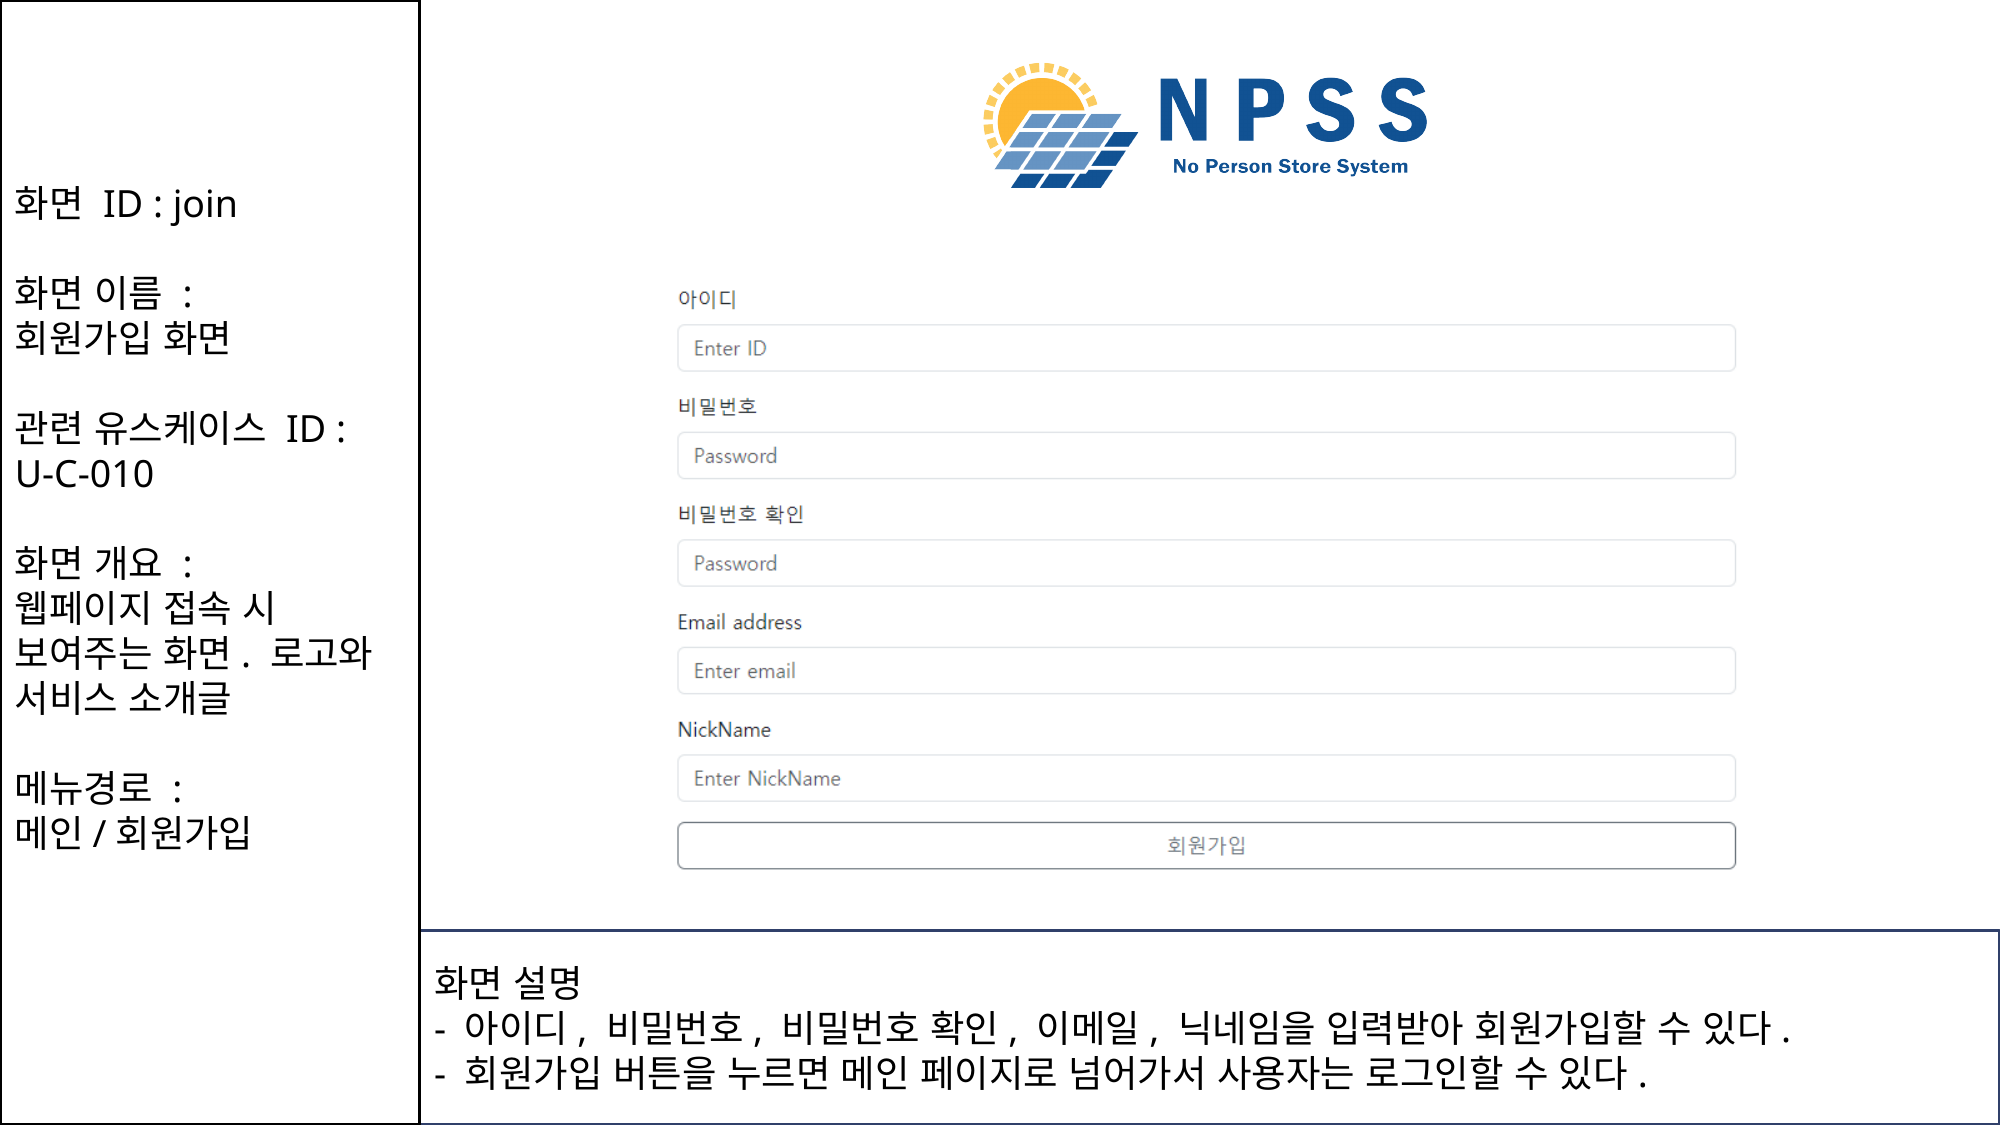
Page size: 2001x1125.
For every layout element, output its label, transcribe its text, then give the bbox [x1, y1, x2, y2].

text_box 화면 ID : join 화면 이름 : 회원가입 화면 관련 유스케이스 ID : U-C-010 화면 개요 : 웹페이지 접속 시 보여주는 화면. 로고와 서비스 소개글 메뉴경로 : 메인/회원가입 [0, 0, 421, 1125]
picture [968, 48, 1451, 200]
text_box 화면 설명 - 아이디, 비밀번호, 비밀번호 확인, 이메일, 닉네임을 입력받아 회원가입할 수 있다. - 회원가입 버튼을 누르면 메인 페이지로 넘어가서 사용자는 로그인할 수 있다. [421, 929, 2000, 1125]
picture [634, 217, 1785, 908]
